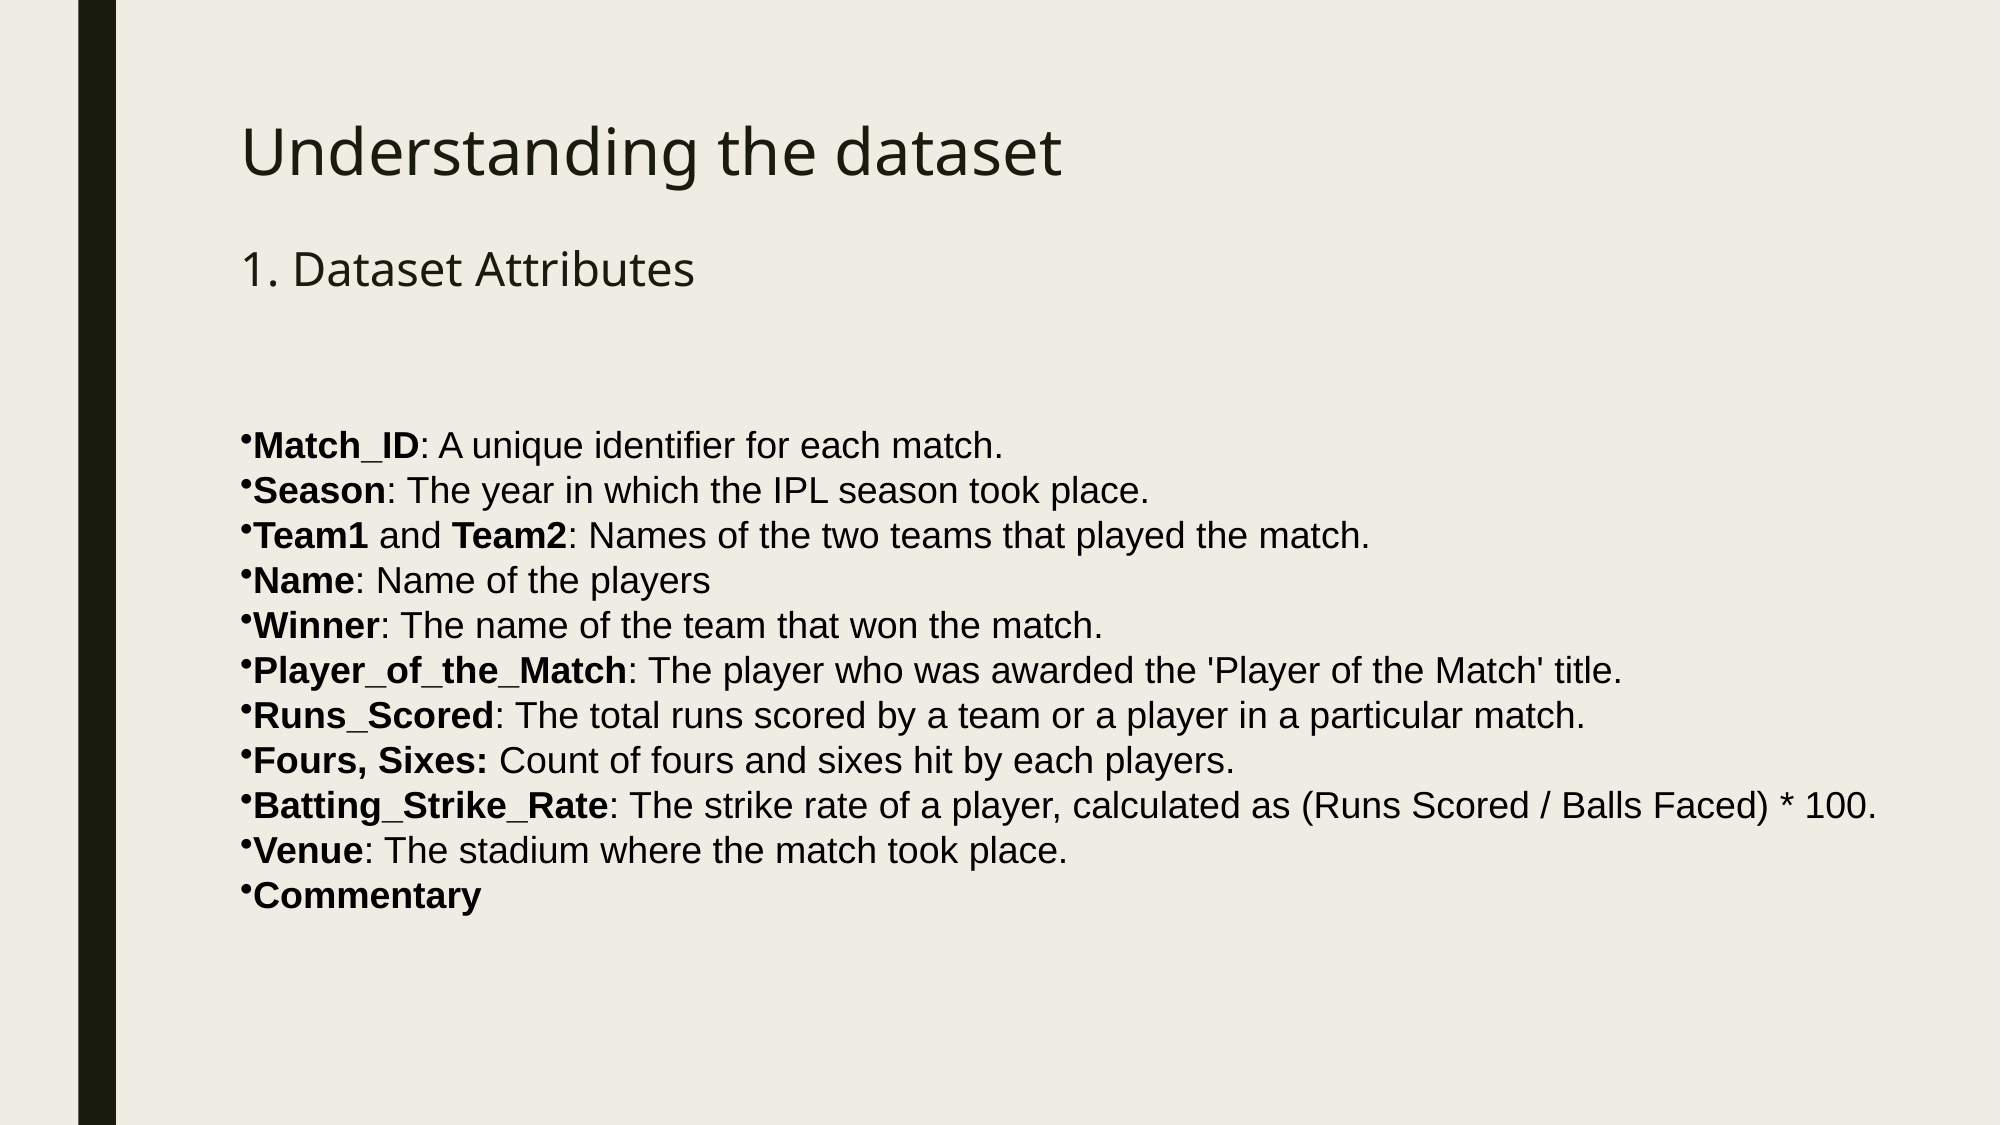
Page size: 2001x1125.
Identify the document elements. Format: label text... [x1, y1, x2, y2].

list Match_ID: A unique identifier for each match. Season: The year in which the IPL season took place. Team1 and Team2: Names of the two teams that played the match. Name: Name of the players Winner: The name of the team that won the match. Player_of_the_Match: The player who was awarded the 'Player of the Match' title. Runs_Scored: The total runs scored by a team or a player in a particular match. Fours, Sixes: Count of fours and sixes hit by each players. Batting_Strike_Rate: The strike rate of a player, calculated as (Runs Scored / Balls Faced) * 100. Venue: The stadium where the match took place. Commentary [225, 342, 1904, 996]
title Understanding the dataset 1. Dataset Attributes [225, 112, 1800, 307]
